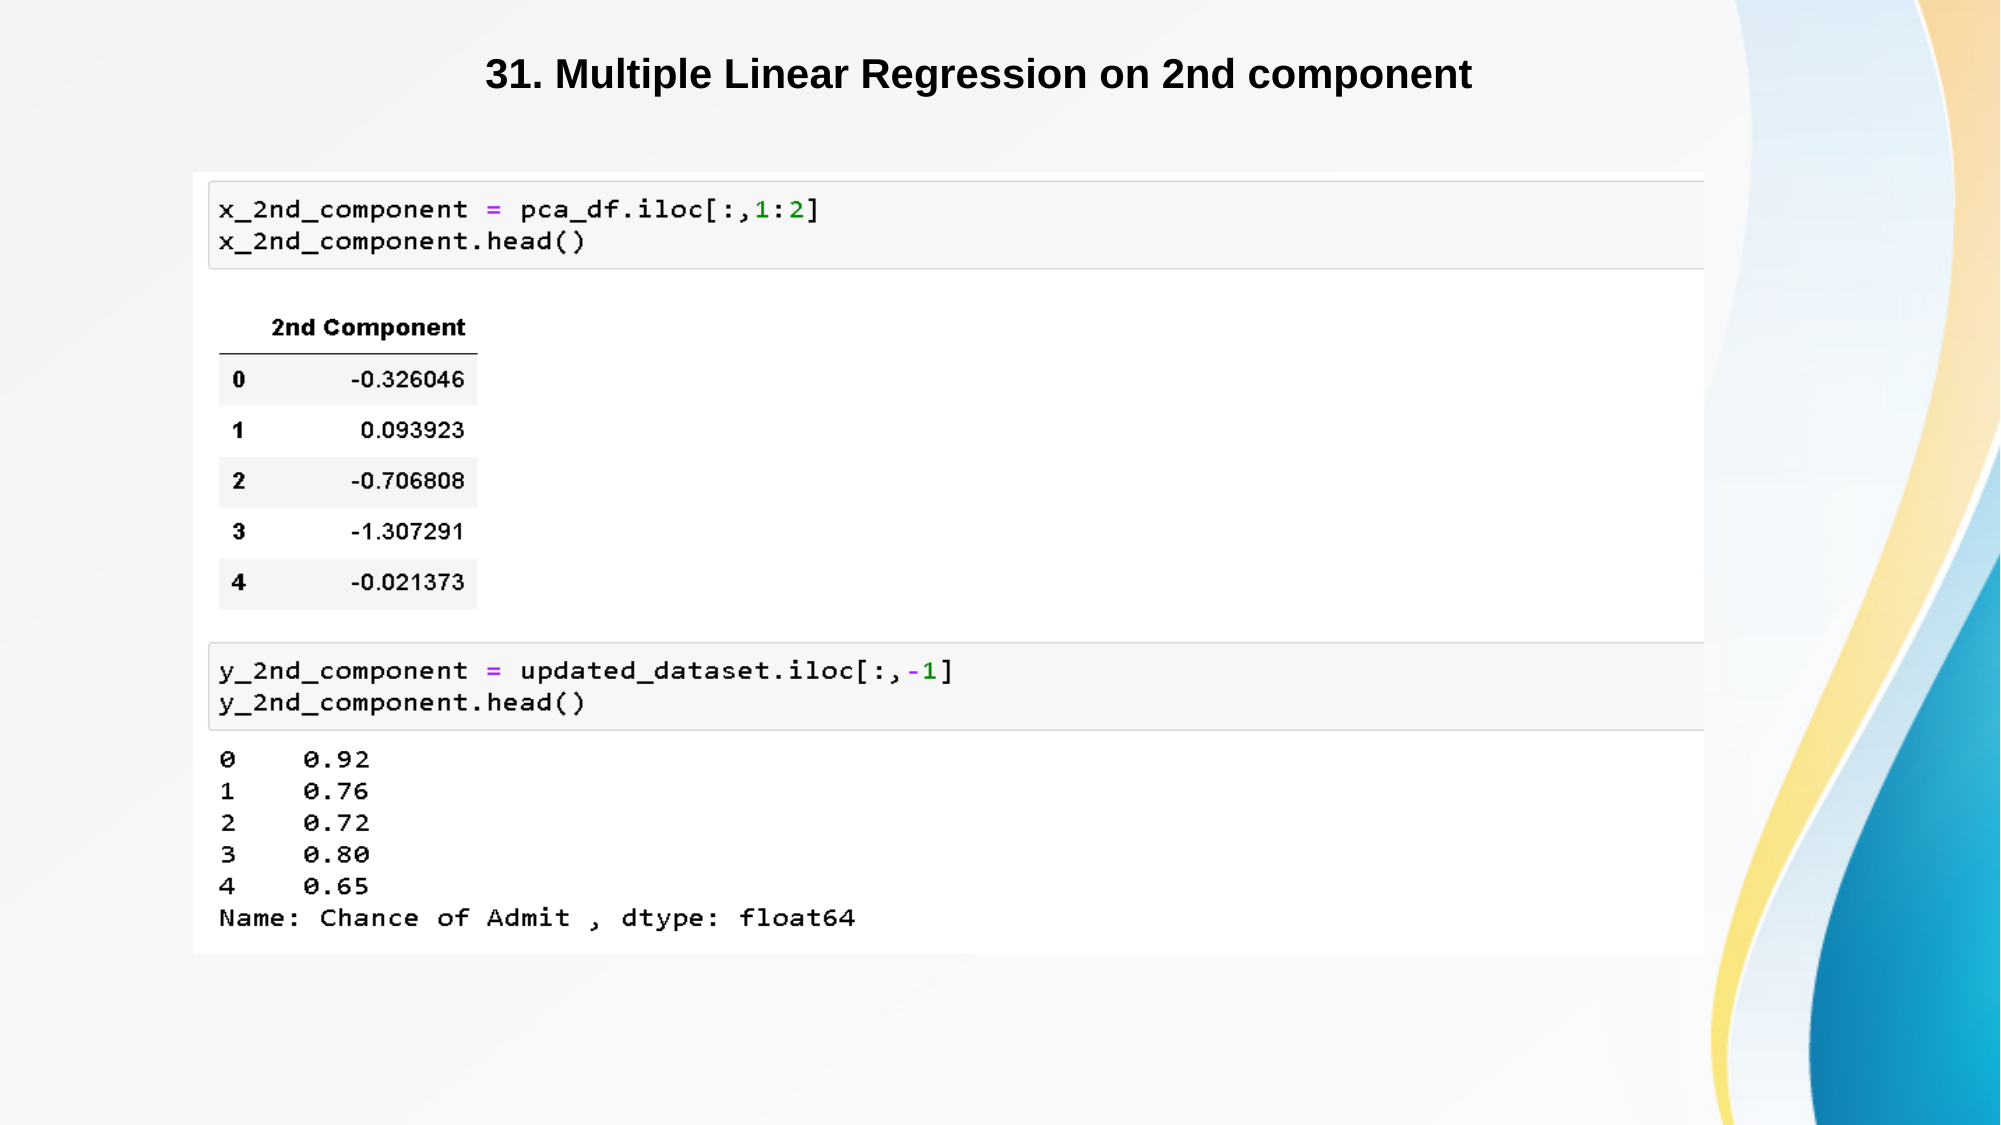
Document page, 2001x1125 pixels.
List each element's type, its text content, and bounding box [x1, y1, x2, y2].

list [193, 172, 1704, 954]
picture [0, 0, 2001, 1125]
text_box 31. Multiple Linear Regression on 2nd component [470, 39, 1530, 105]
